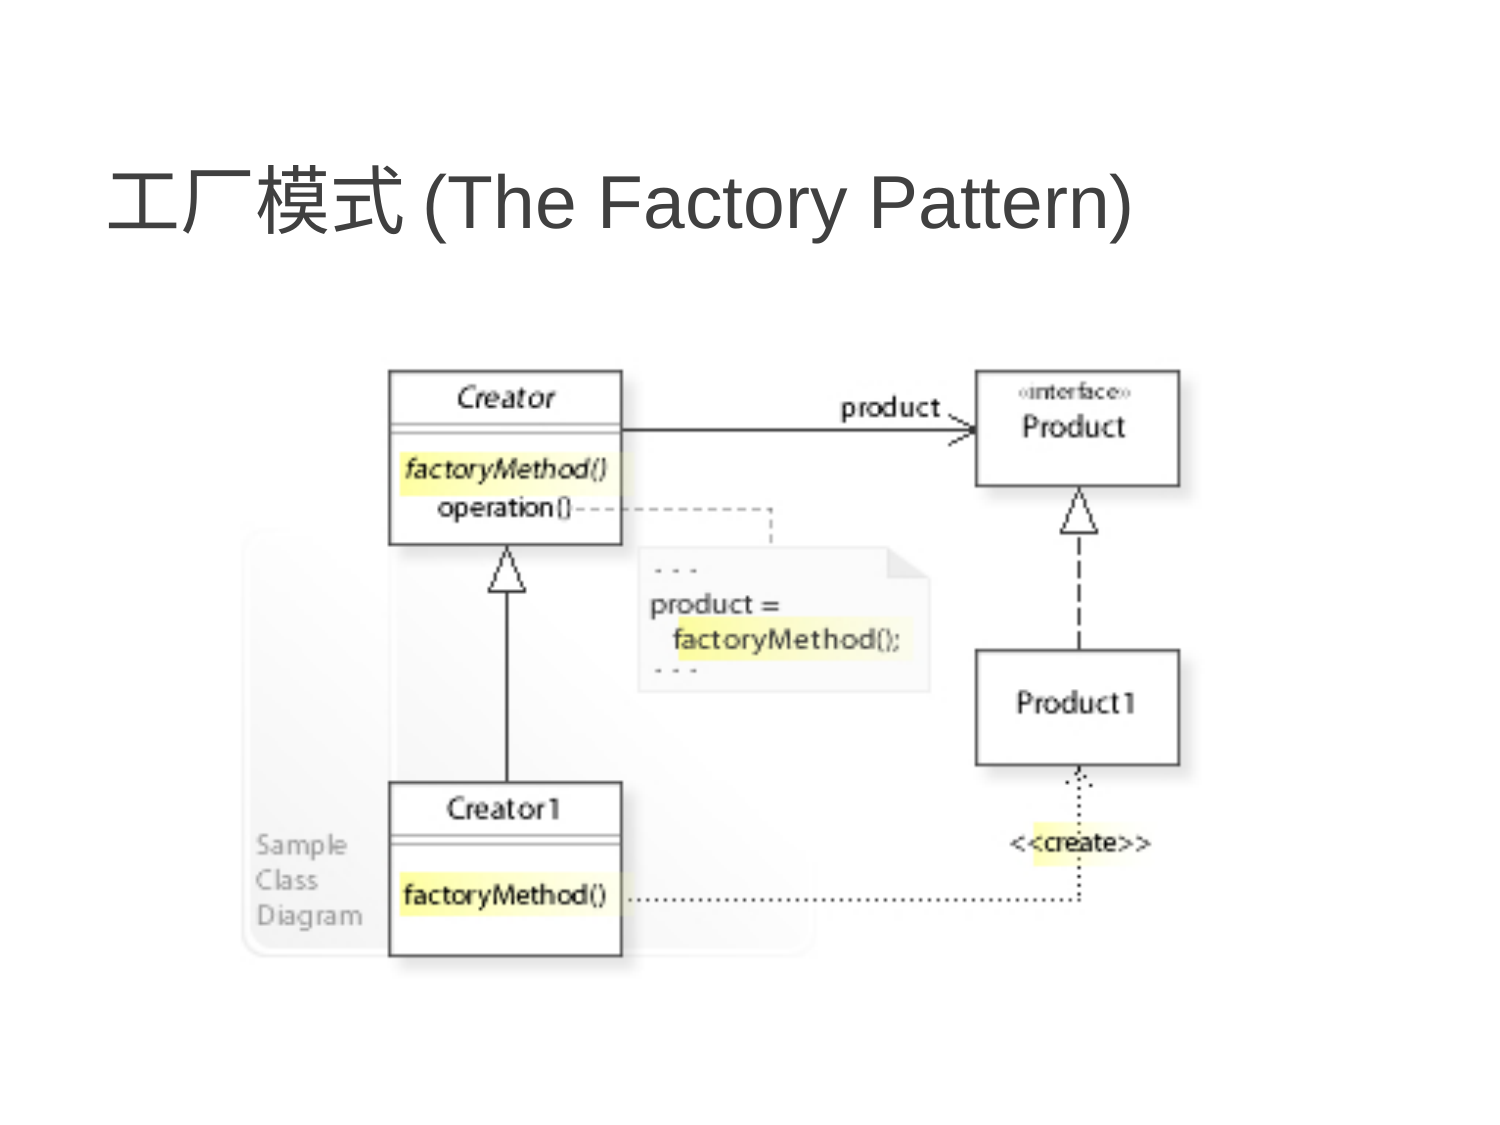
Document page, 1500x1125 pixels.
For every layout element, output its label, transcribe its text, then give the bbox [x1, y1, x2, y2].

picture [124, 312, 1500, 1017]
text_box 工厂模式(The Factory Pattern) [93, 108, 1388, 272]
